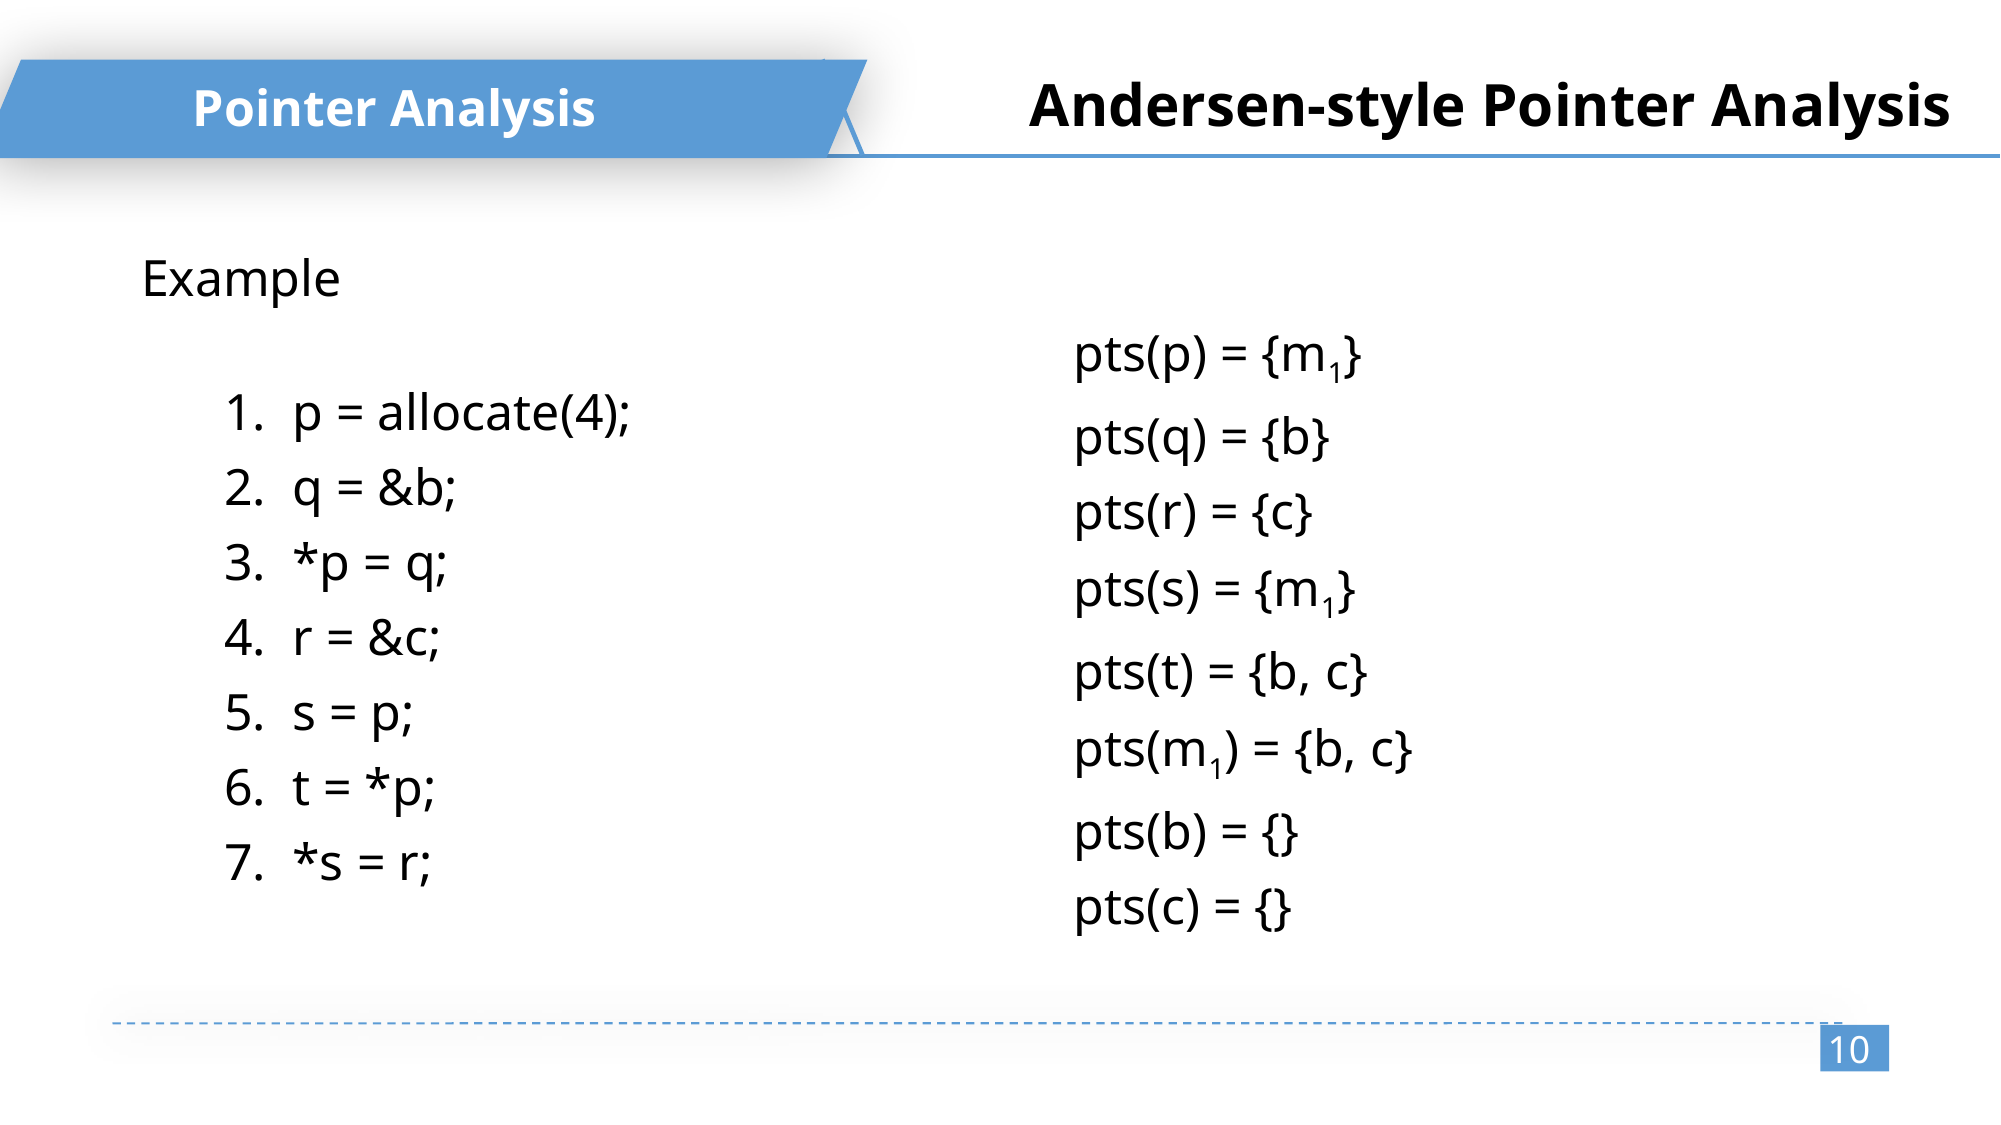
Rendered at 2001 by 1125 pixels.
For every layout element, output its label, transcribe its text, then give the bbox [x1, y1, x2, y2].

text_box [863, 59, 868, 71]
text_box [822, 59, 863, 156]
text_box Andersen-style Pointer Analysis [1011, 61, 1971, 146]
text_box Pointer Analysis [76, 69, 713, 145]
text_box pts(p) = {m1} pts(q) = {b} pts(r) = {c} pts(s) = {m1} pts(t) = {b, c} pts(m1) = {b, c} pts(b) = {} pts(c) = {} [1059, 296, 1736, 943]
text_box 1. p = allocate(4); 2. q = &b; 3. *p = q; 4. r = &c; 5. s = p; 6. t = *p; 7. *s = r; [209, 358, 725, 899]
text_box Example [126, 239, 459, 314]
text_box 10 [1812, 1018, 1900, 1079]
text_box [0, 59, 827, 159]
